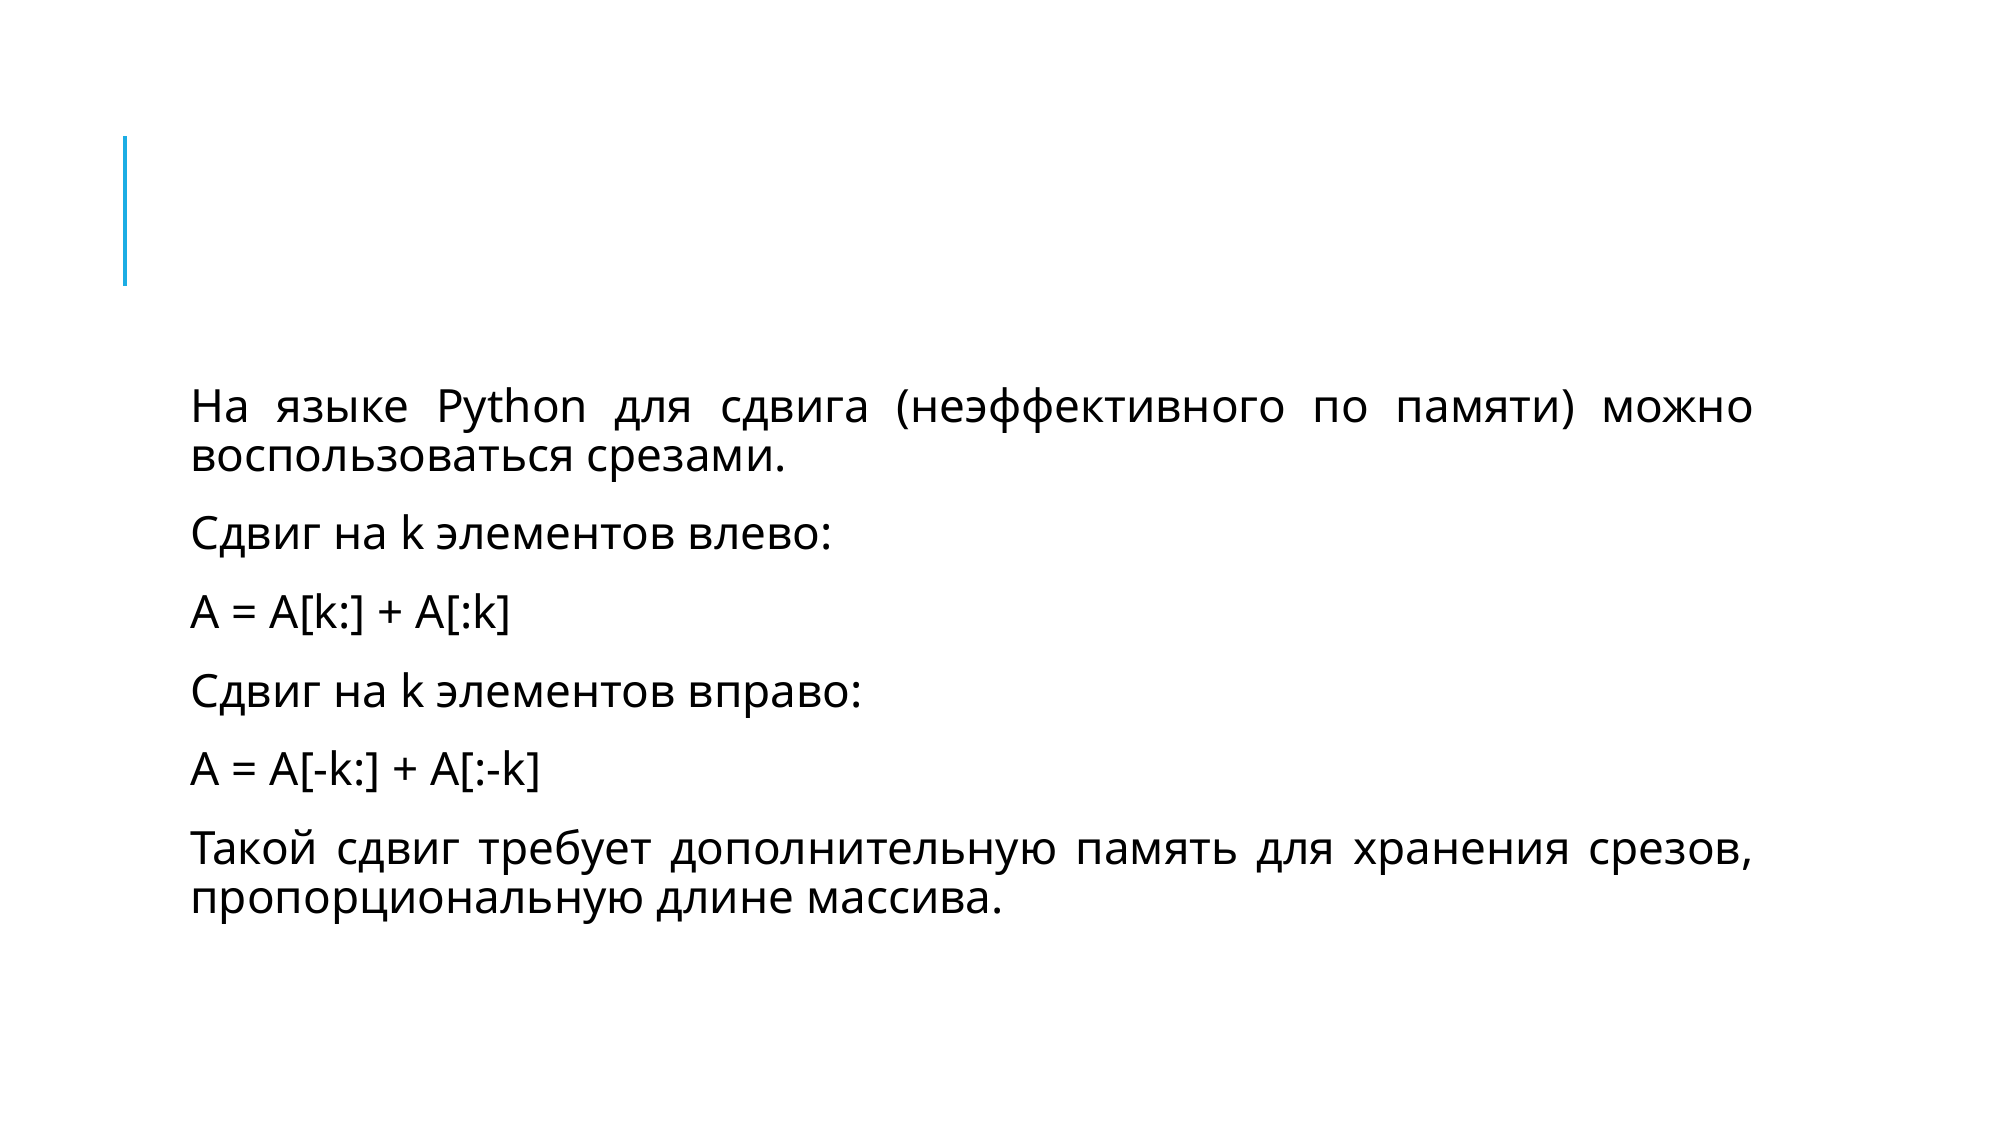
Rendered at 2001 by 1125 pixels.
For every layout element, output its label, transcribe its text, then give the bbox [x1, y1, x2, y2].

list На языке Python для сдвига (неэффективного по памяти) можно воспользоваться срезами. Сдвиг на k элементов влево: A = A[k:] + A[:k] Сдвиг на k элементов вправо: A = A[-k:] + A[:-k] Такой сдвиг требует дополнительную память для хранения срезов, пропорциональную длине массива. [168, 375, 1763, 1035]
